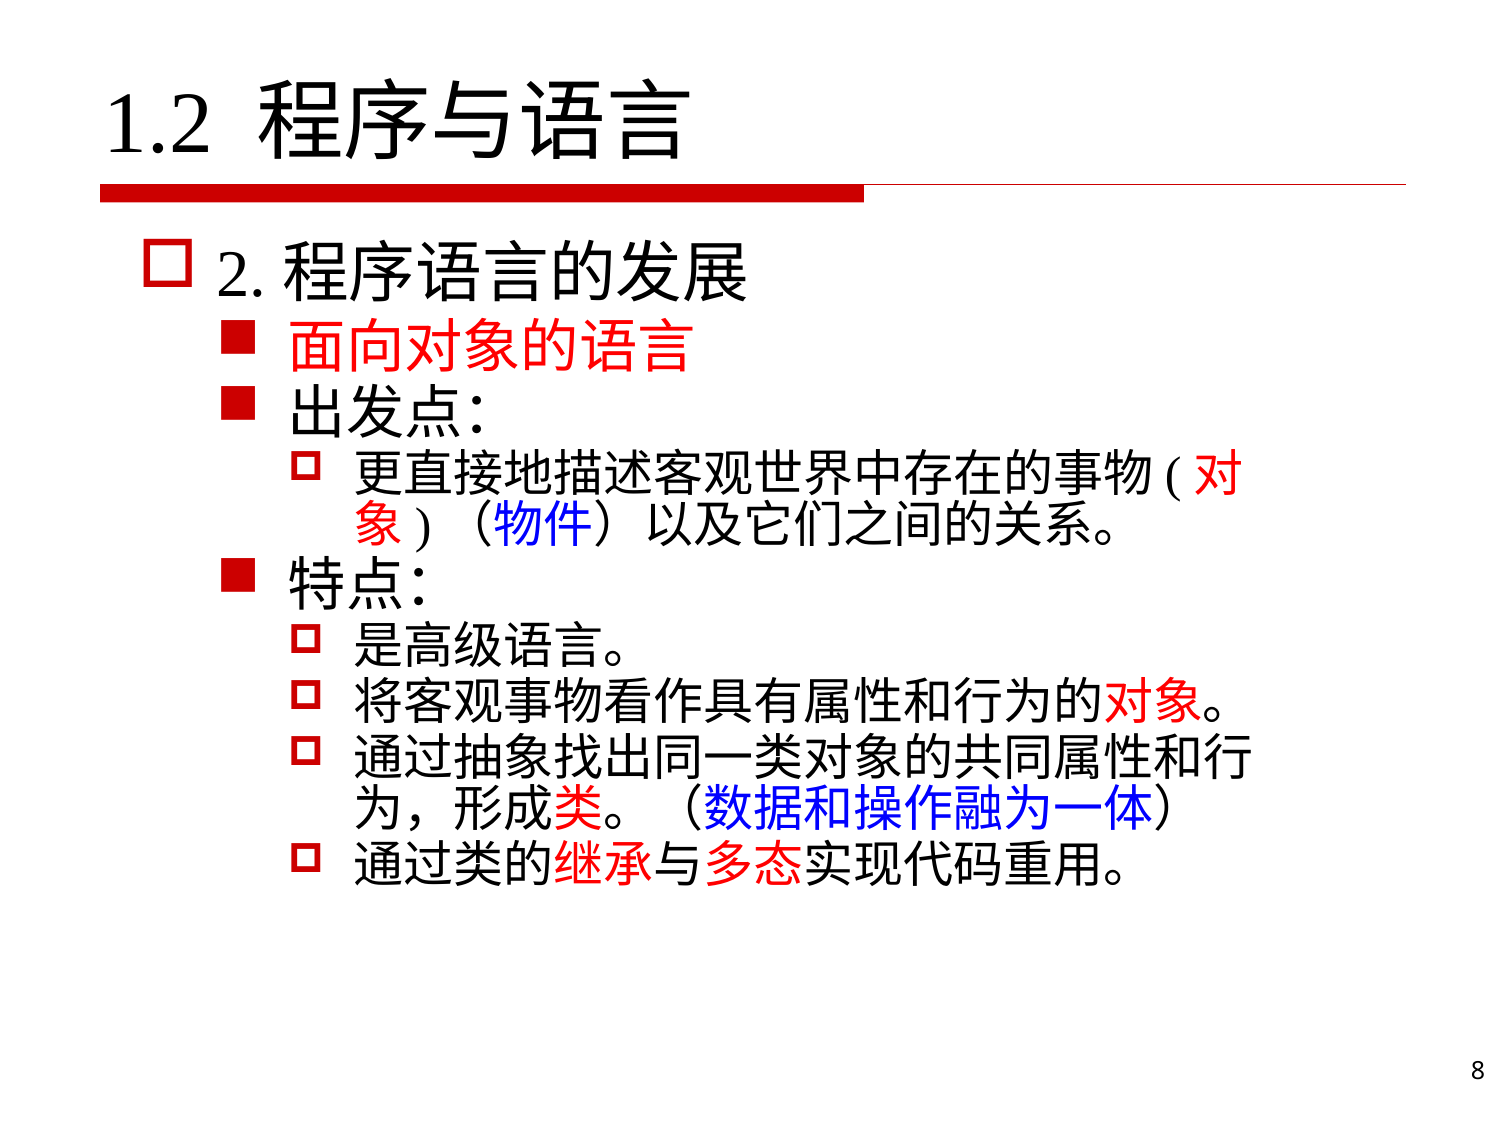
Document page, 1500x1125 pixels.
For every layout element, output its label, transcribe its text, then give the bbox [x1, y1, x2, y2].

footer 8 [1179, 1046, 1500, 1125]
title 1.2 程序与语言 [88, 66, 1401, 178]
list 2.程序语言的发展 面向对象的语言 出发点： 更直接地描述客观世界中存在的事物(对象)（物件）以及它们之间的关系。 特点： 是高级语言。 将客观事物看作具有属性和行为的对象。 通过抽象找出同一类对象的共同属性和行为，形成类。（数据和操作融为一体） 通过类的继承与多态实现代码重用。 [123, 231, 1318, 988]
